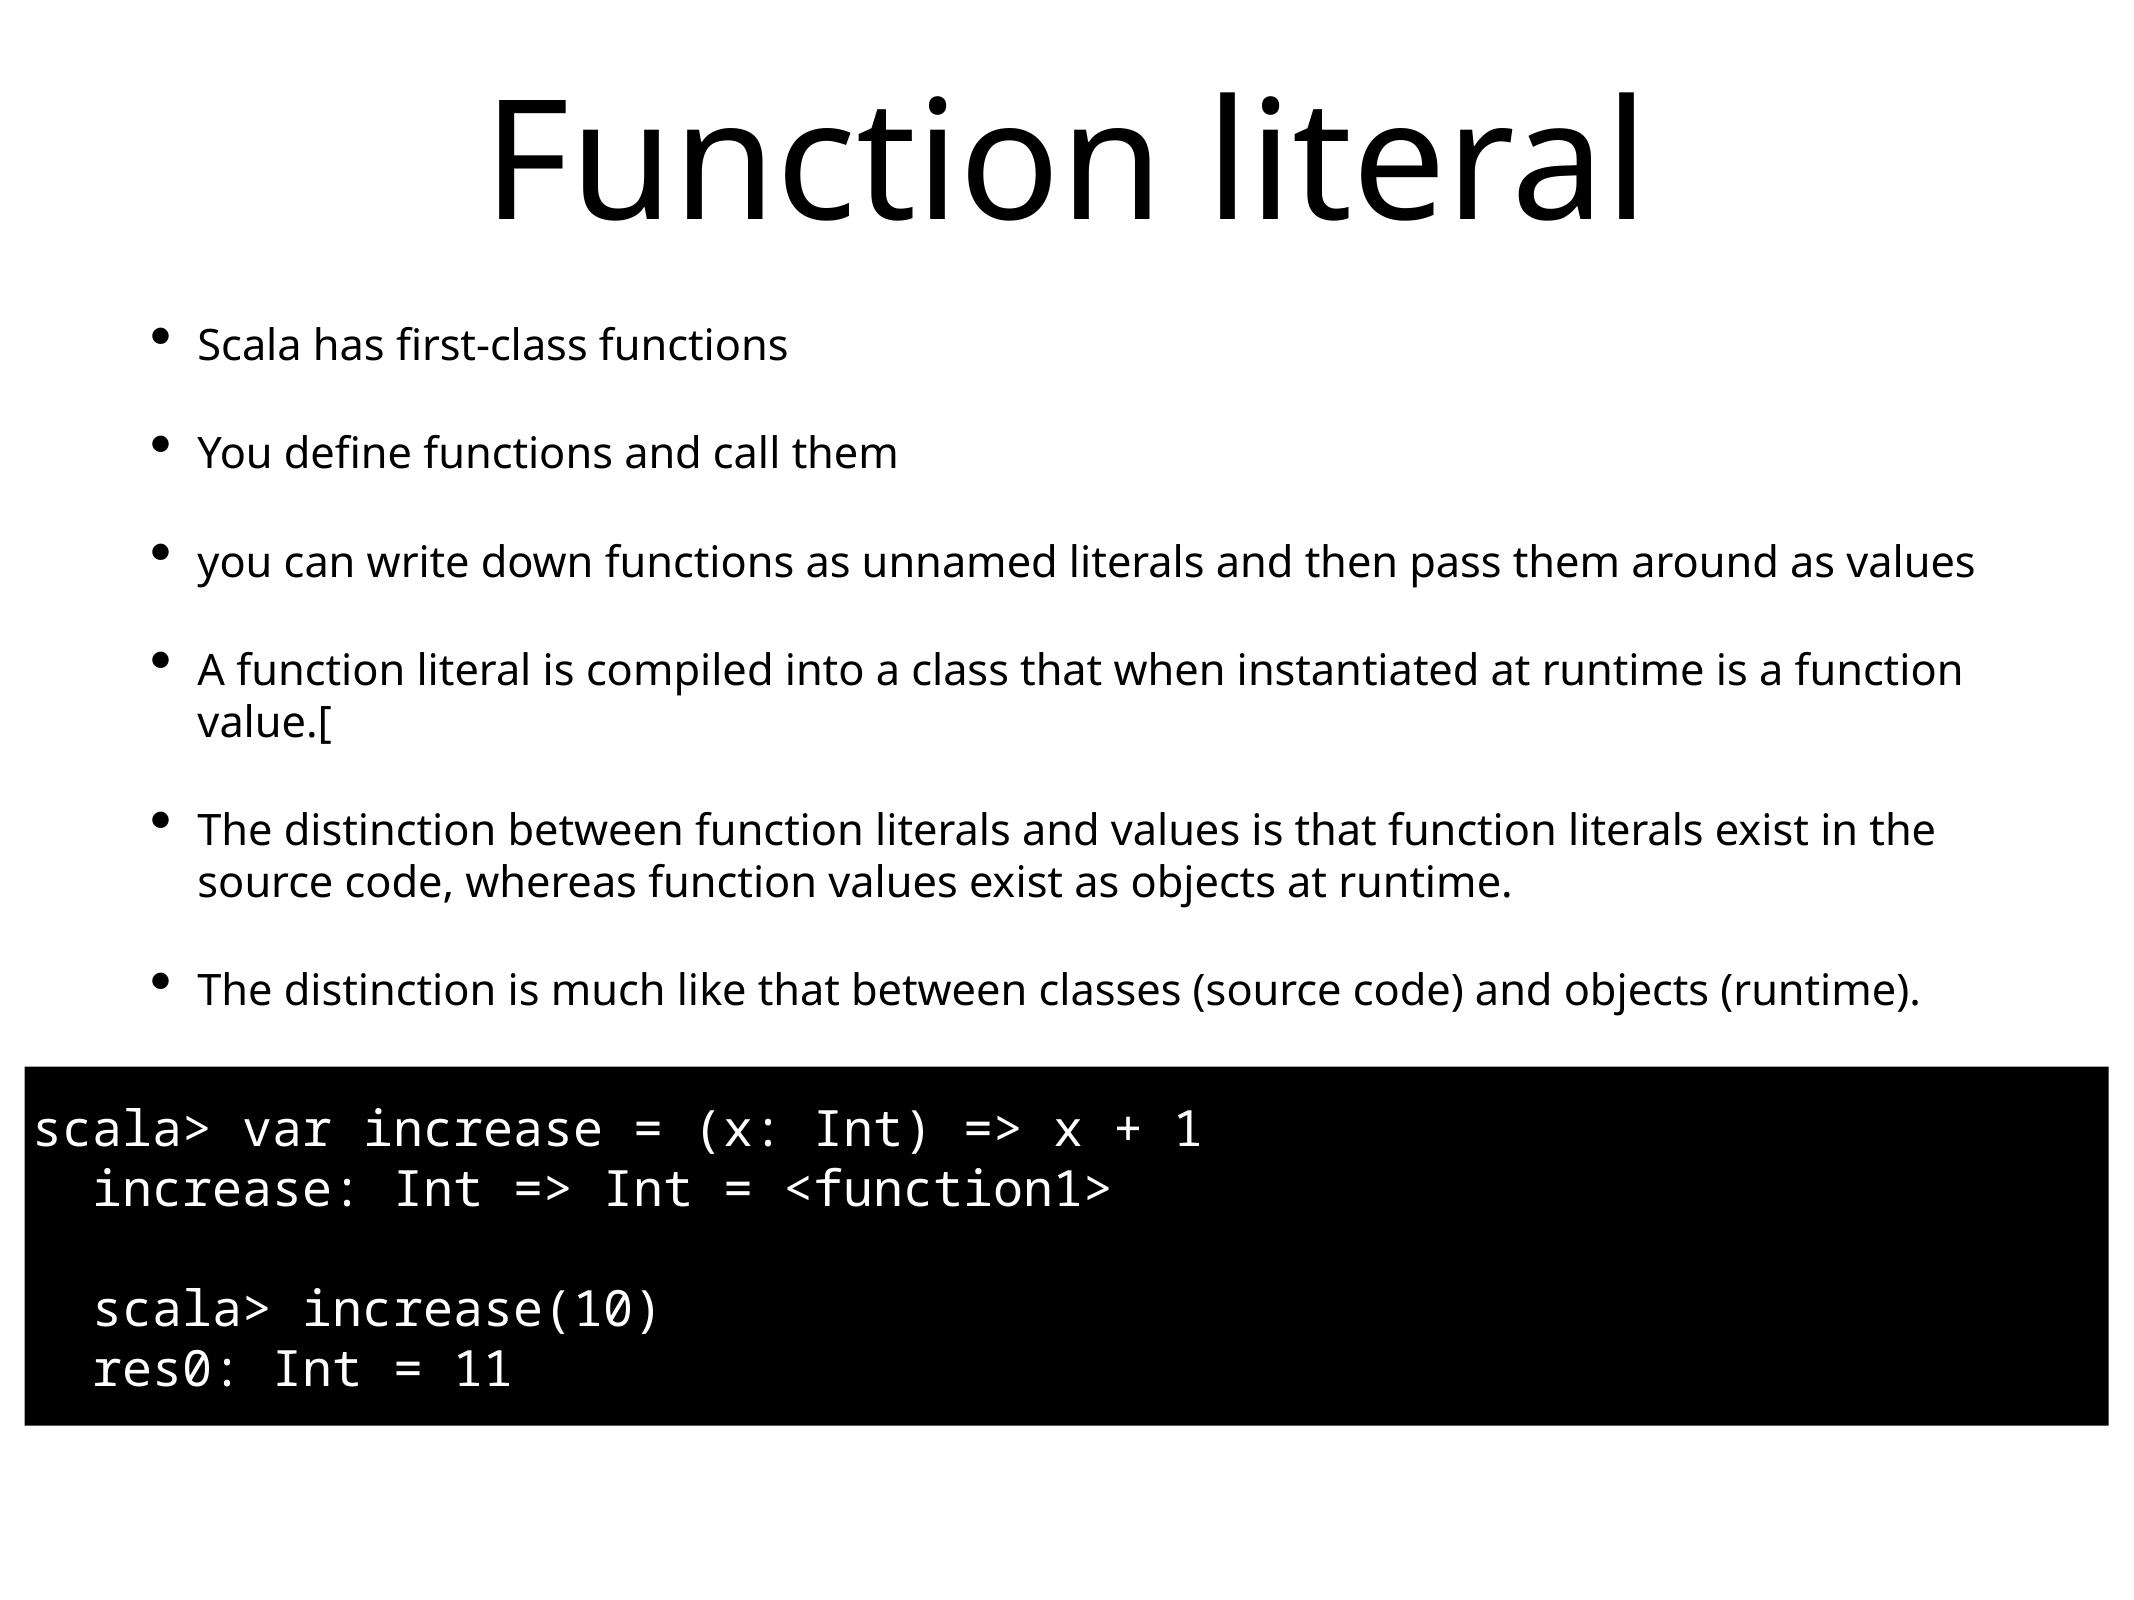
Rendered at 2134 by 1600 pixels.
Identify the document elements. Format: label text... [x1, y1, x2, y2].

list Scala has first-class functions You define functions and call them you can write down functions as unnamed literals and then pass them around as values A function literal is compiled into a class that when instantiated at runtime is a function value.[ The distinction between function literals and values is that function literals exist in the source code, whereas function values exist as objects at runtime. The distinction is much like that between classes (source code) and objects (runtime). [141, 328, 2032, 1004]
list scala> var increase = (x: Int) => x + 1 increase: Int => Int = <function1> scala> increase(10) res0: Int = 11 [24, 1066, 2110, 1427]
title Function literal [155, 41, 1978, 266]
